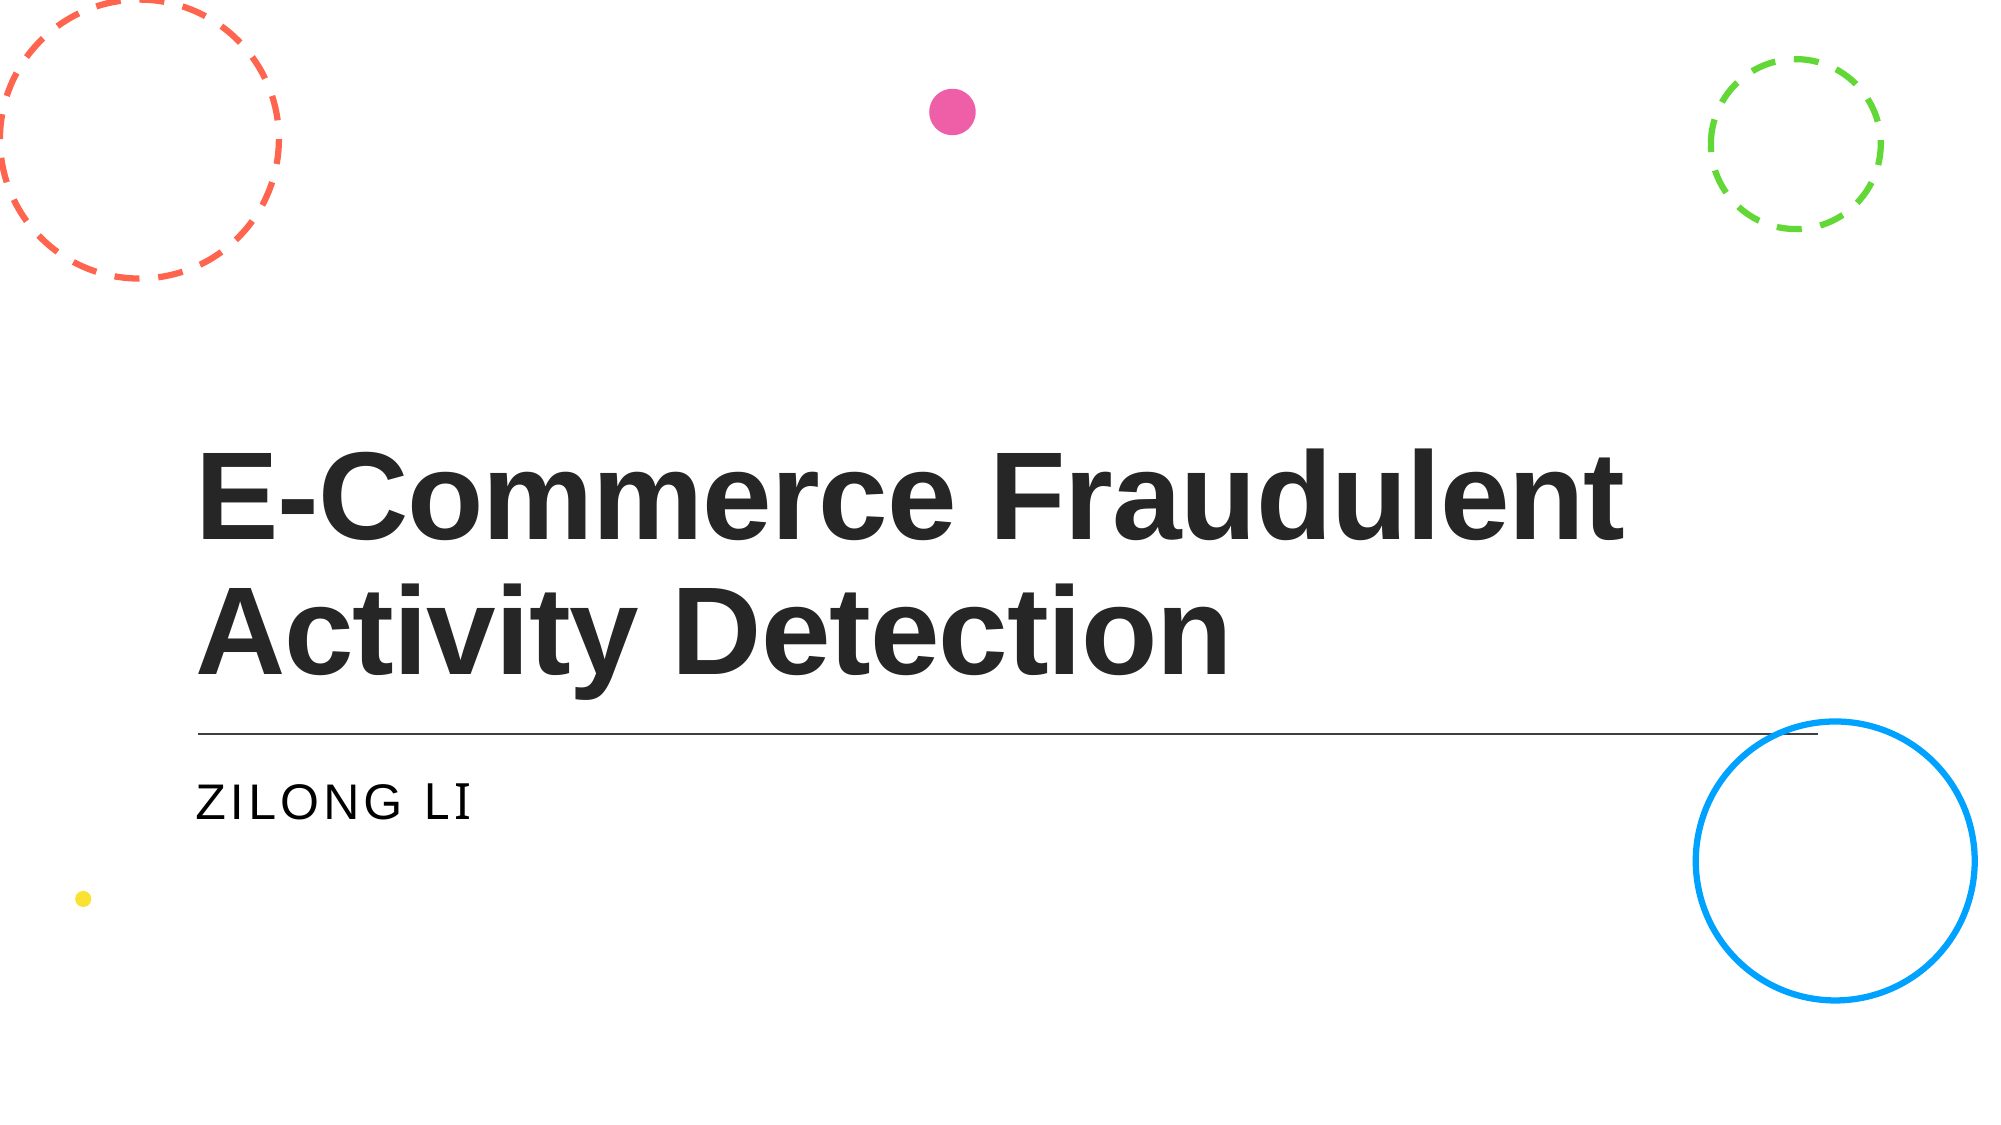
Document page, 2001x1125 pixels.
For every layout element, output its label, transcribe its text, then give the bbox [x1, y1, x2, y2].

title E-Commerce Fraudulent Activity Detection [180, 124, 1830, 710]
subtitle Zilong li [180, 761, 1831, 950]
